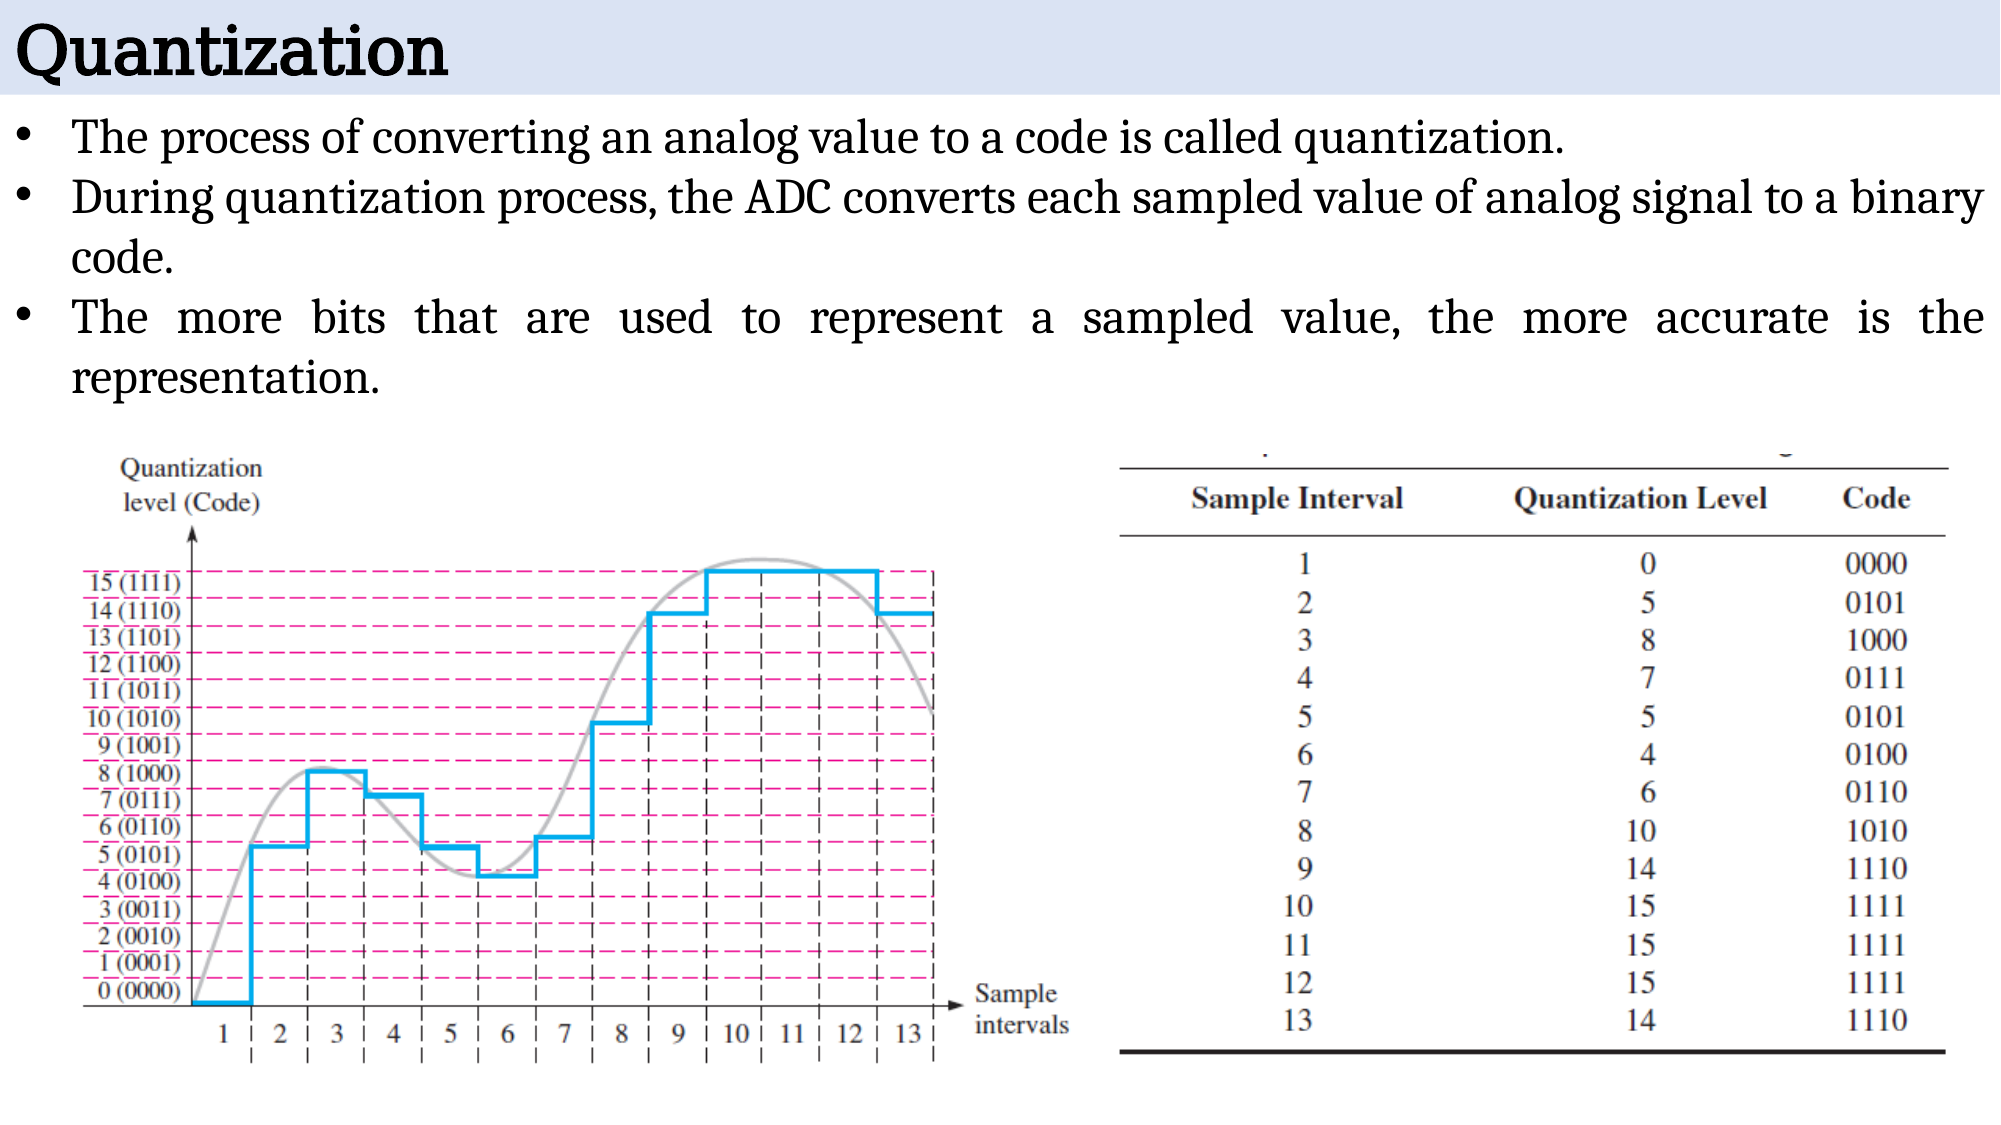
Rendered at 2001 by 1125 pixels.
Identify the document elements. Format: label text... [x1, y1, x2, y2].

picture [1109, 453, 1960, 1067]
text_box The process of converting an analog value to a code is called quantization. During quantization process, the ADC converts each sampled value of analog signal to a binary code. The more bits that are used to represent a sampled value, the more accurate is the representation. [0, 95, 2000, 411]
picture [74, 441, 1083, 1080]
text_box Quantization [0, 0, 2000, 95]
